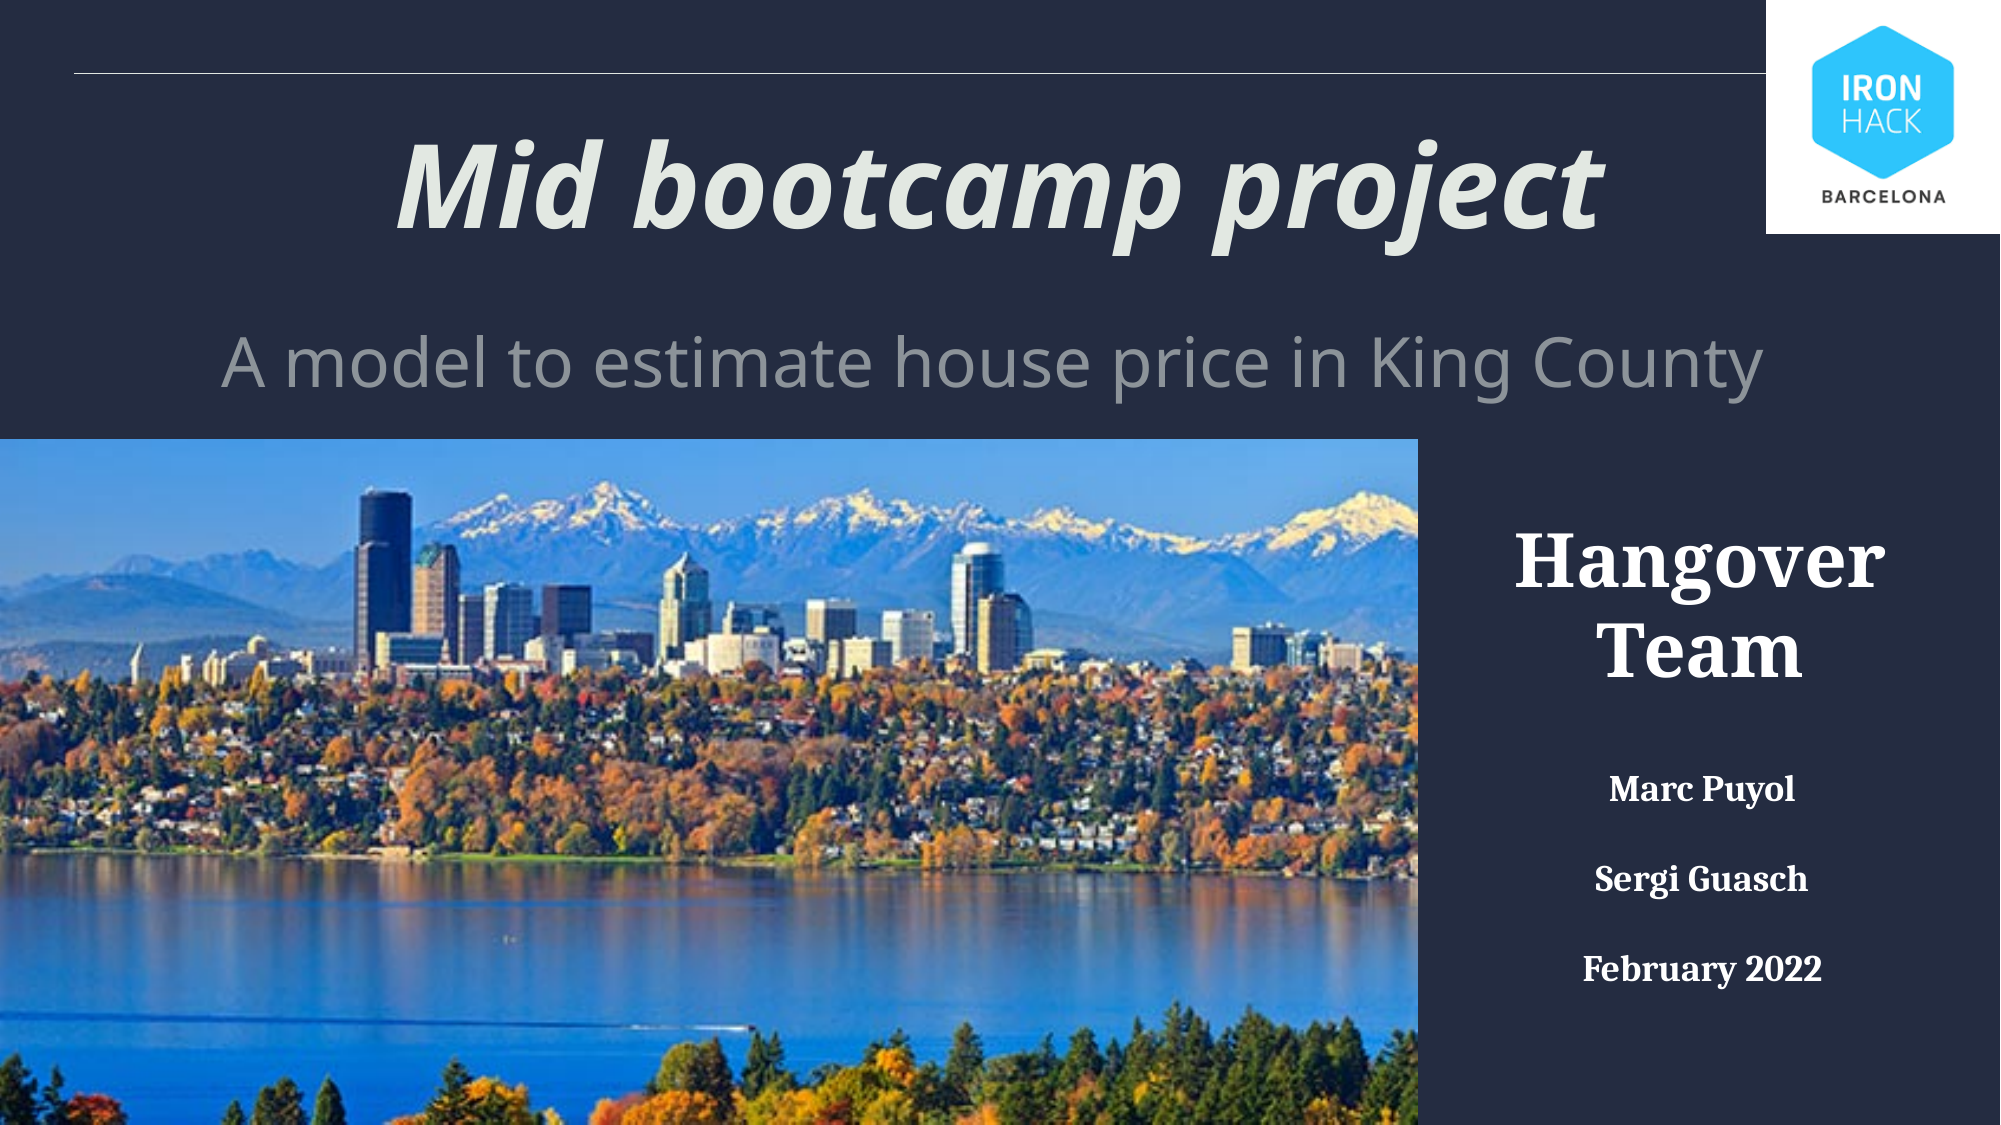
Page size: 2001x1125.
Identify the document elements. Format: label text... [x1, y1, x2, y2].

subtitle A model to estimate house price in King County [73, 271, 1927, 433]
picture [0, 439, 1418, 1125]
title Mid bootcamp project [73, 108, 1927, 271]
text_box Hangover Team [1456, 505, 1946, 700]
picture [1765, 0, 2000, 235]
text_box [0, 0, 2000, 1125]
text_box Marc Puyol Sergi Guasch February 2022 [1418, 757, 1988, 997]
